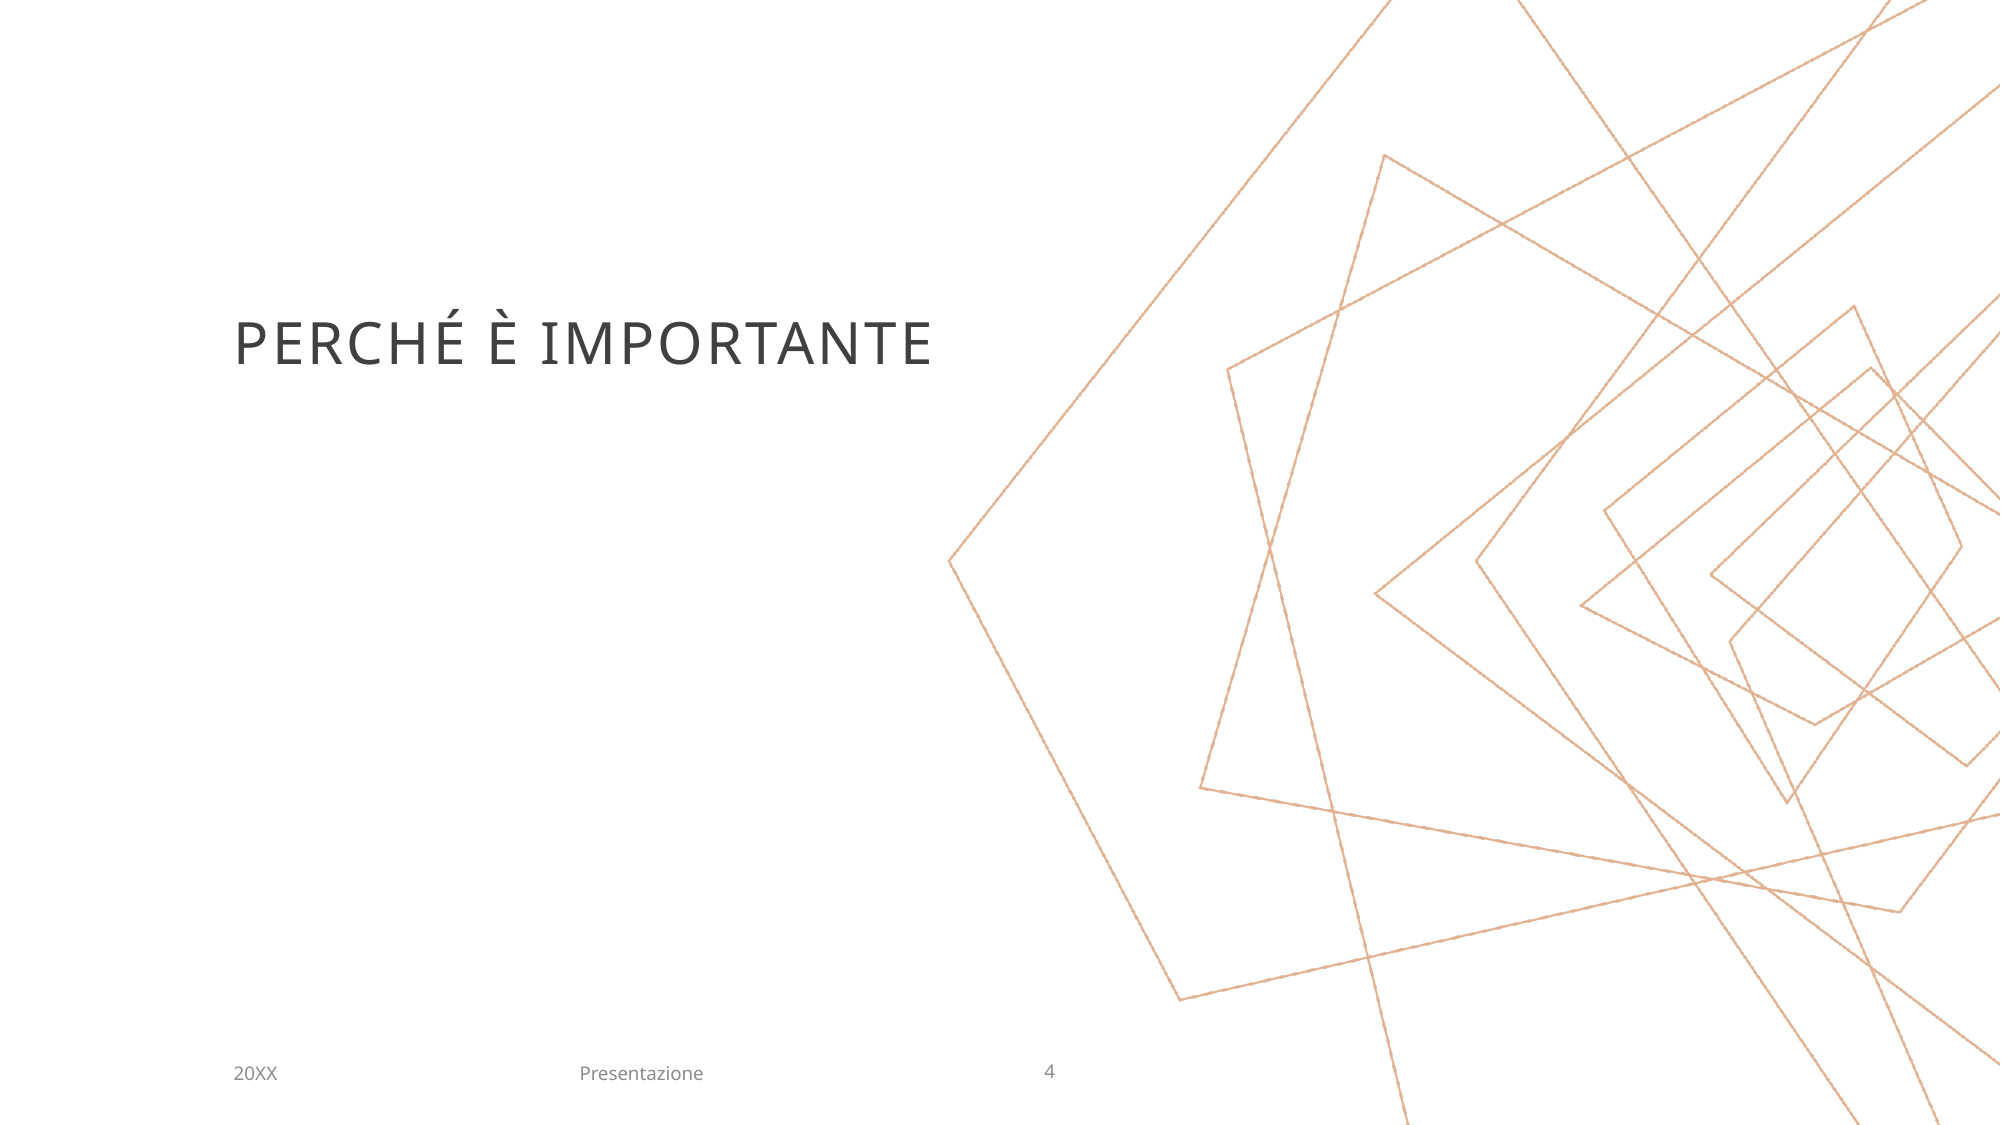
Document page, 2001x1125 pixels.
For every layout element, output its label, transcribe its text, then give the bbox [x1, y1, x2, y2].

picture [900, 0, 2000, 1125]
slide_number 20XX [218, 1042, 381, 1103]
slide_number 4 [908, 1042, 1071, 1103]
footer Presentazione [437, 1042, 846, 1103]
title Perché è importante [218, 167, 982, 385]
